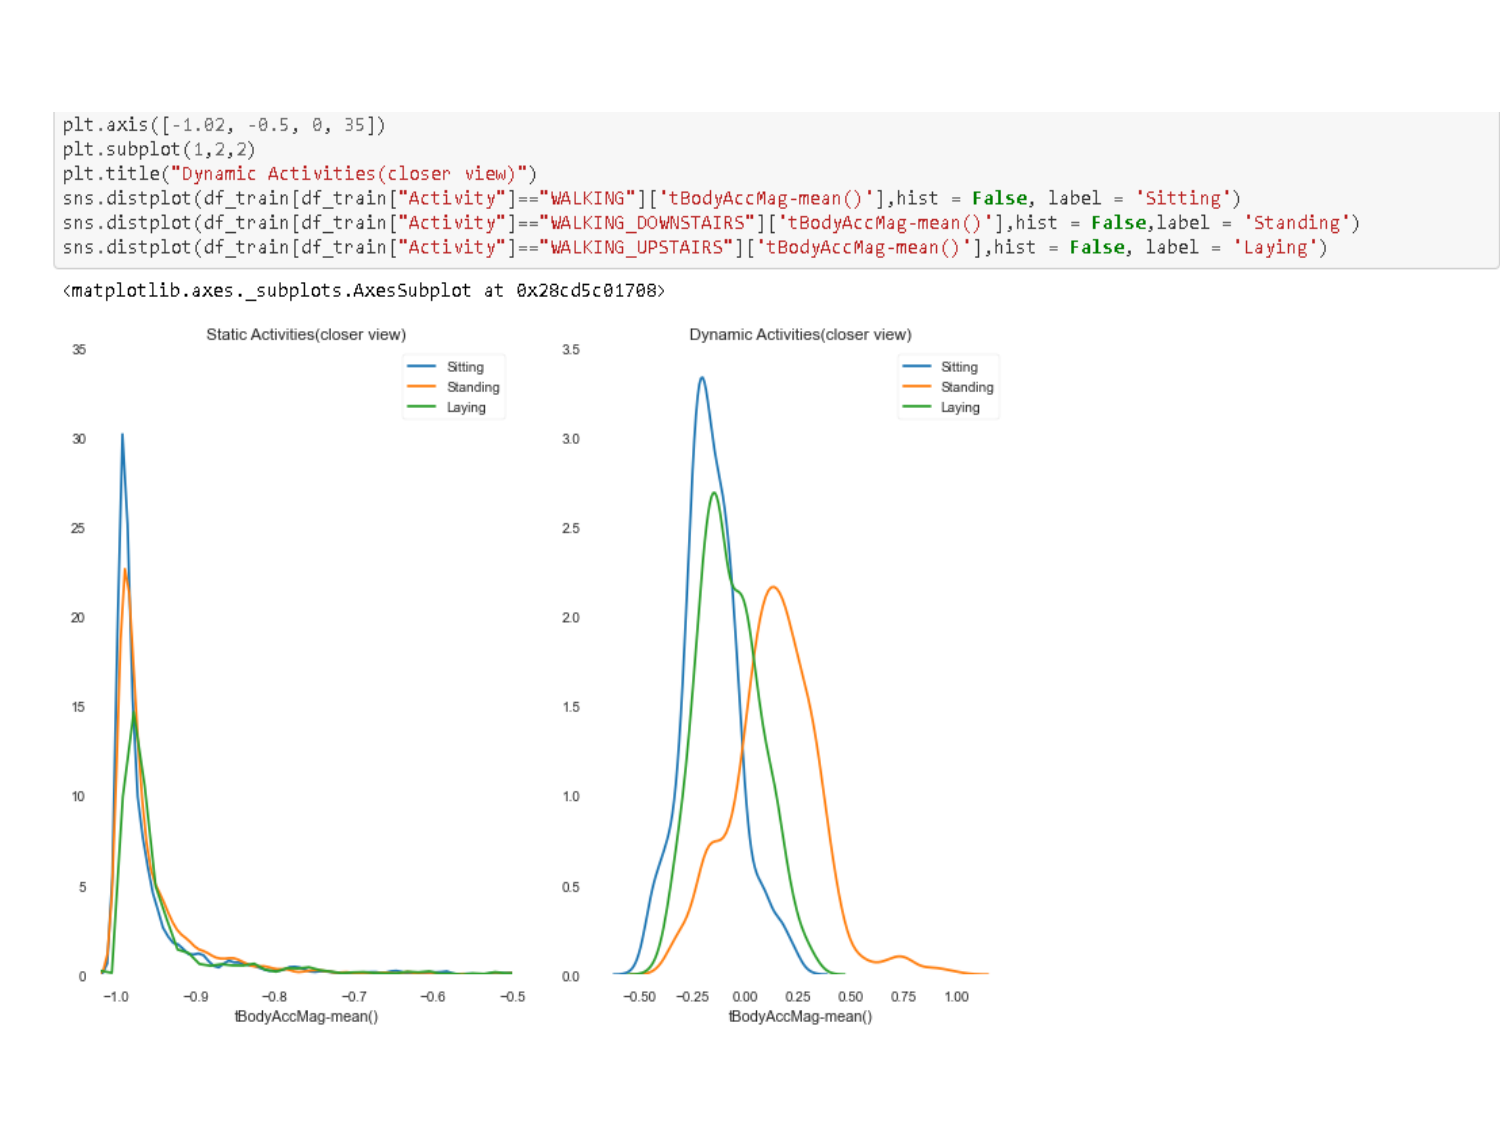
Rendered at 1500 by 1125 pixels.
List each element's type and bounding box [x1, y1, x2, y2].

list [49, 112, 1500, 1026]
